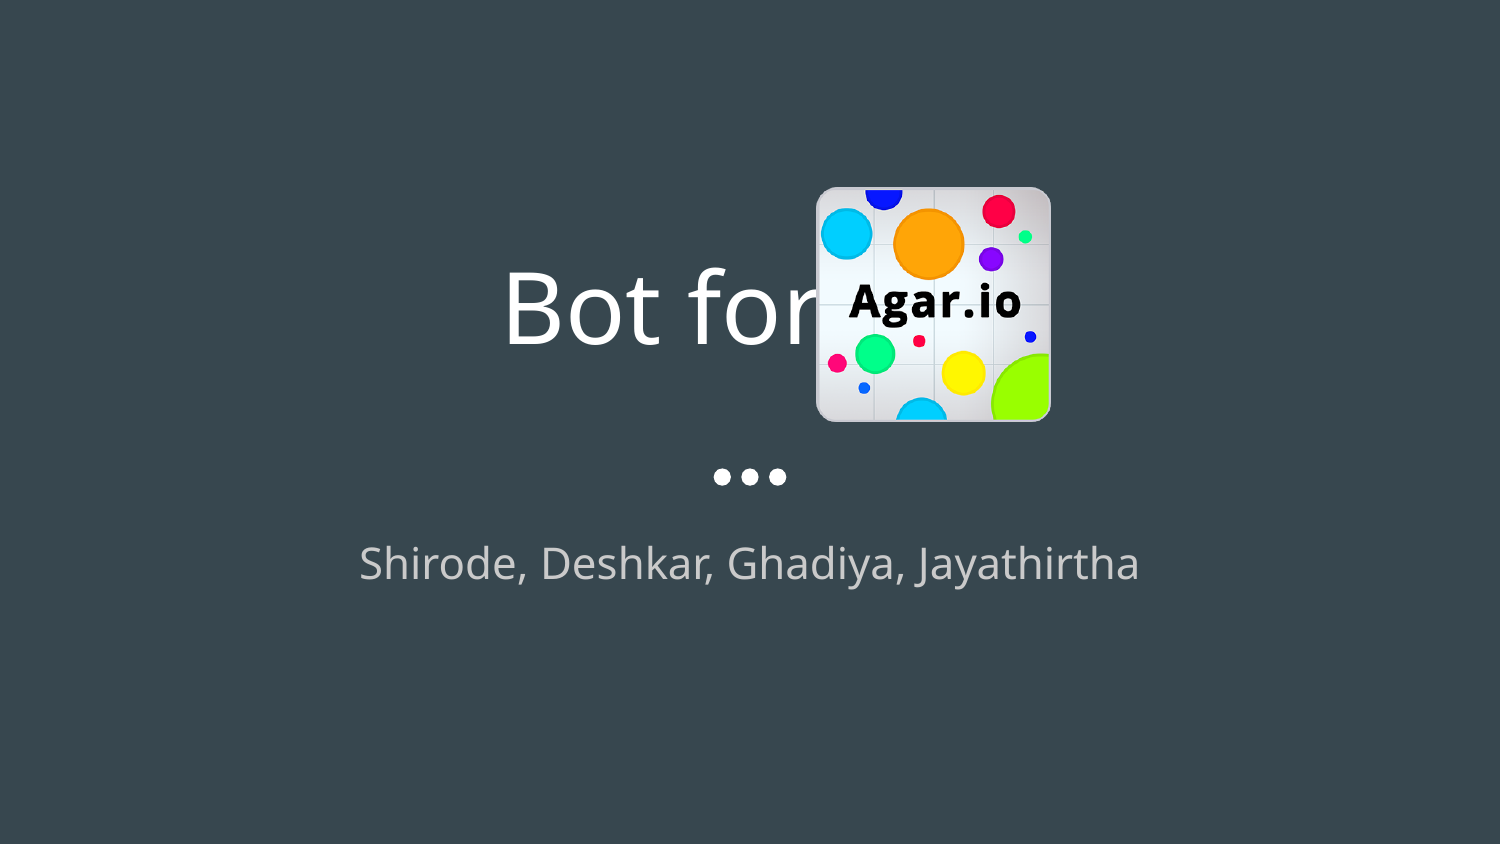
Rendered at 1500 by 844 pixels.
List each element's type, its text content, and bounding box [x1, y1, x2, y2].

title Bot for [110, 162, 1390, 447]
picture [816, 187, 1051, 422]
subtitle Shirode, Deshkar, Ghadiya, Jayathirtha [110, 520, 1390, 651]
